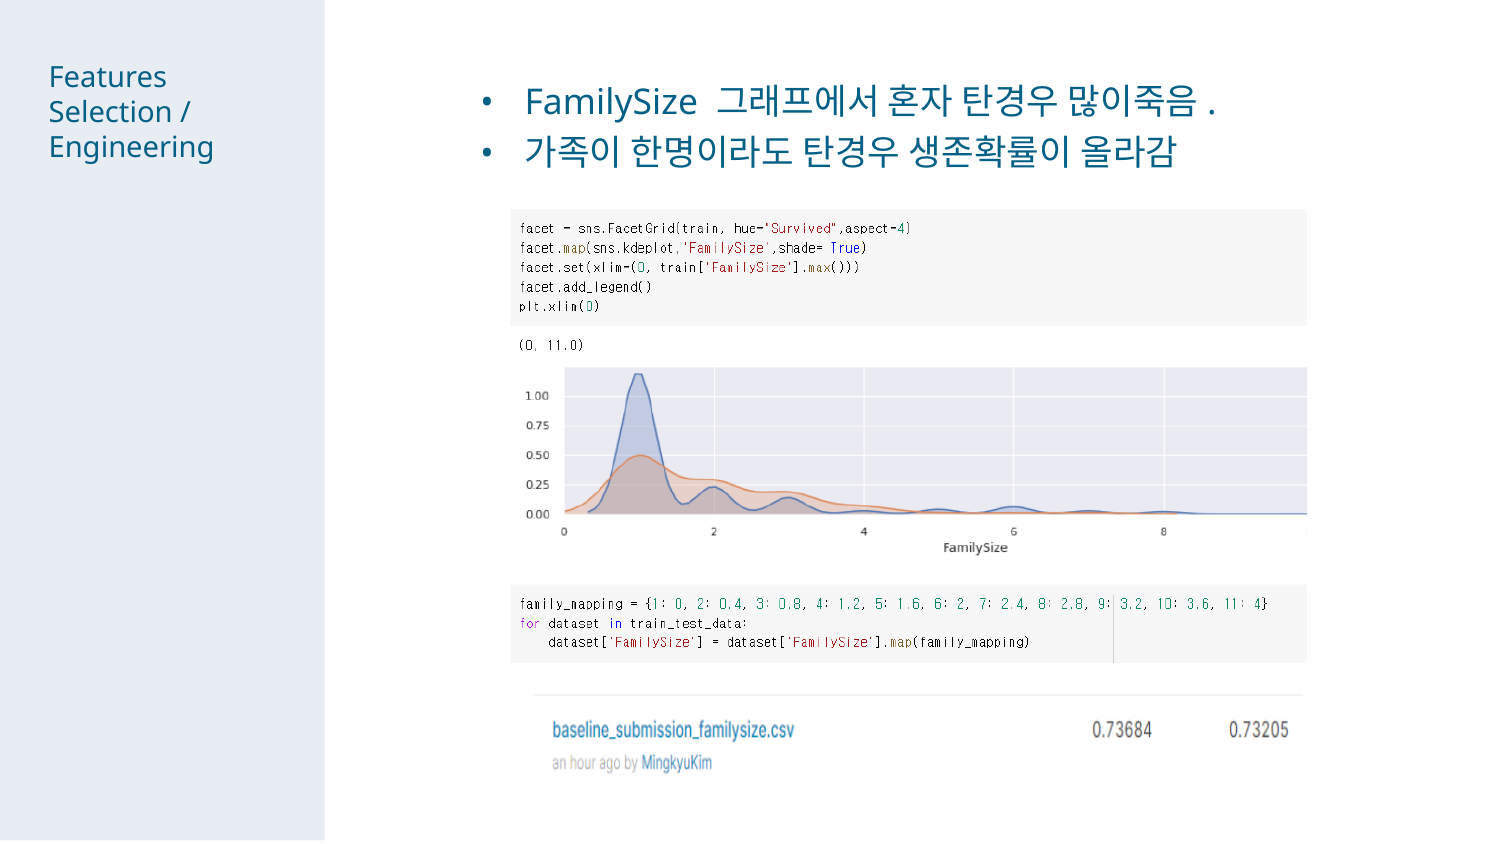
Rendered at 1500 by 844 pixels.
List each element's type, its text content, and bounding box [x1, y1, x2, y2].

picture [510, 202, 1308, 664]
text_box Features Selection / Engineering [33, 50, 292, 171]
picture [532, 693, 1303, 782]
text_box FamilySize 그래프에서 혼자 탄경우 많이죽음. 가족이 한명이라도 탄경우 생존확률이 올라감 [462, 63, 1400, 261]
text_box [0, 0, 325, 841]
